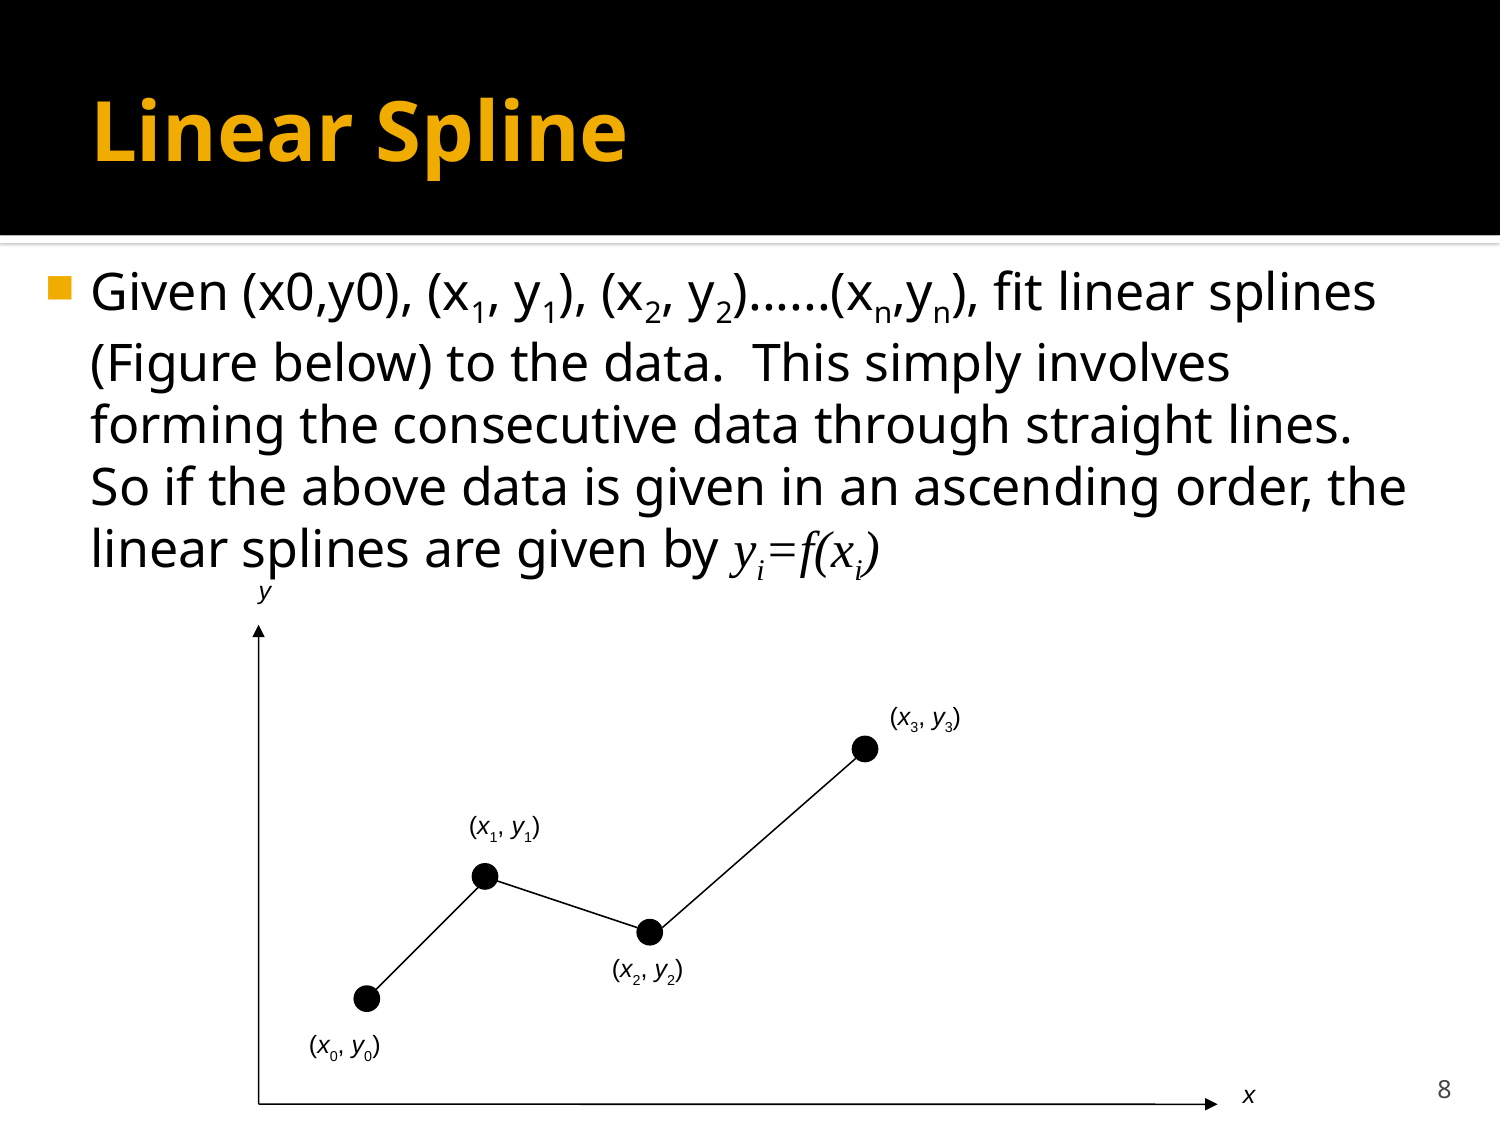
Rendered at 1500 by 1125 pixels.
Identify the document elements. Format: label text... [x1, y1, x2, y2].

slide_number 8 [1345, 1062, 1467, 1108]
title Linear Spline [75, 25, 1425, 231]
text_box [248, 574, 1294, 1125]
list Given (x0,y0), (x1, y1), (x2, y2)......(xn,yn), fit linear splines (Figure below) to the data. This simply involves forming the consecutive data through straight lines. So if the above data is given in an ascending order, the linear splines are given by yi=f(xi) [17, 243, 1443, 598]
